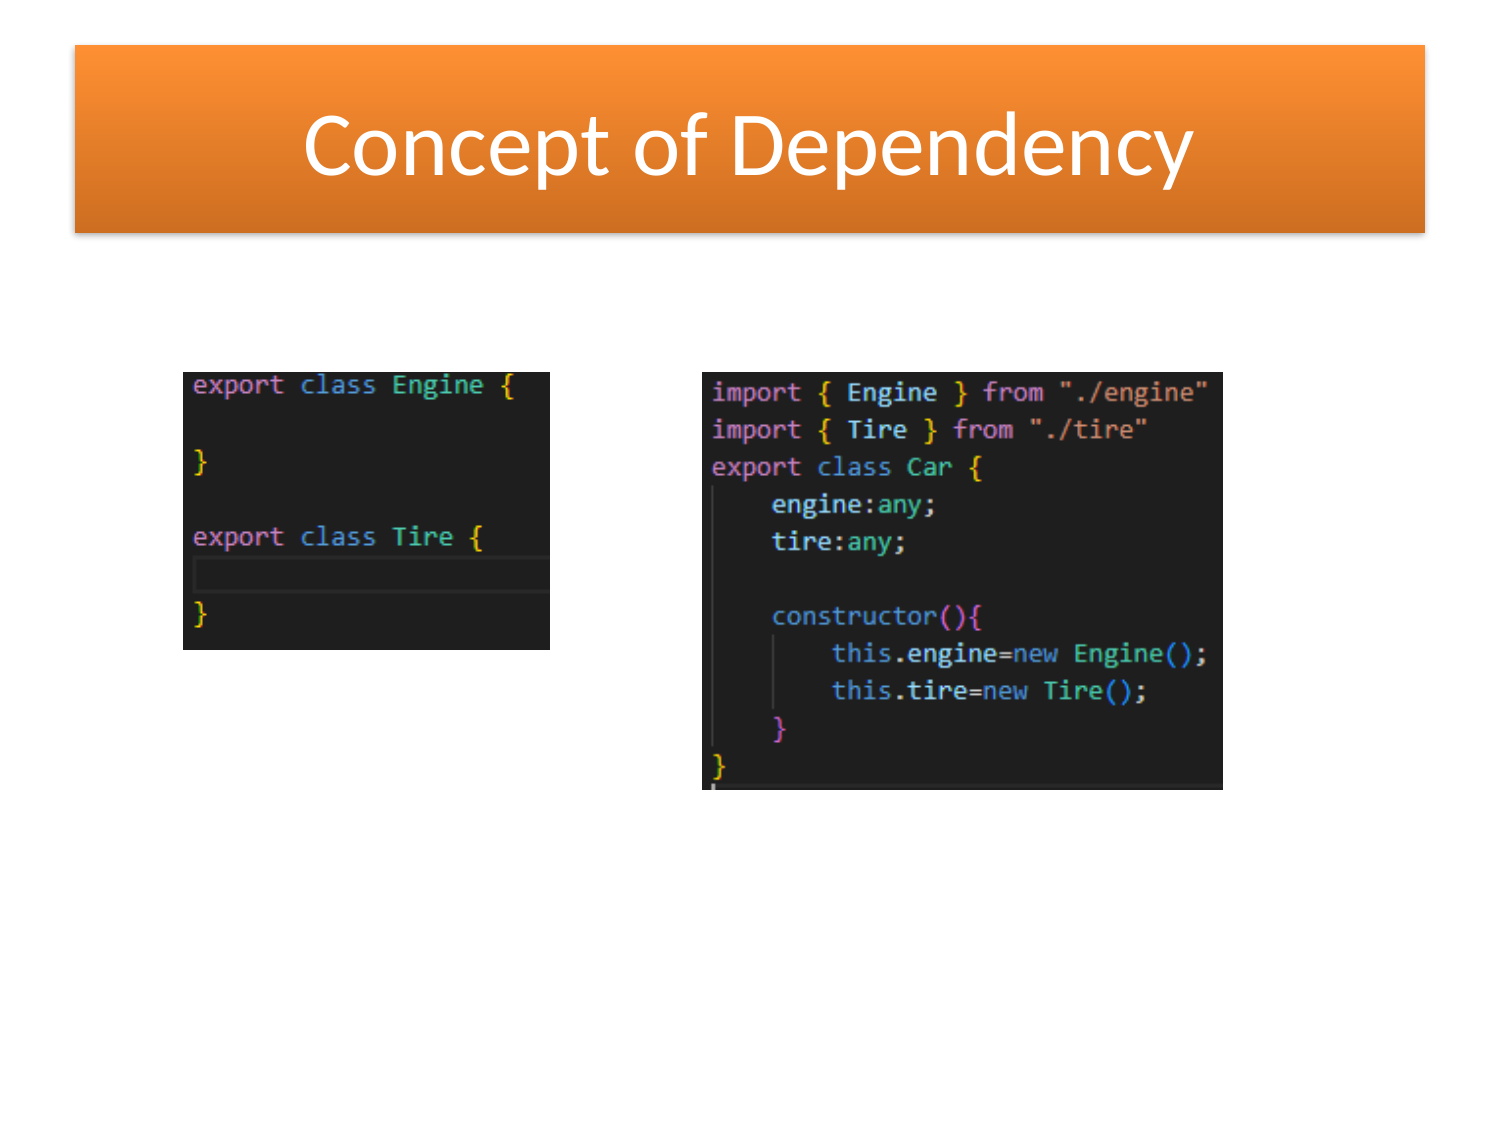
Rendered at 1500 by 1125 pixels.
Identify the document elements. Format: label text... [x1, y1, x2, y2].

picture [182, 372, 550, 650]
title Concept of Dependency [75, 45, 1425, 233]
picture [702, 372, 1223, 790]
